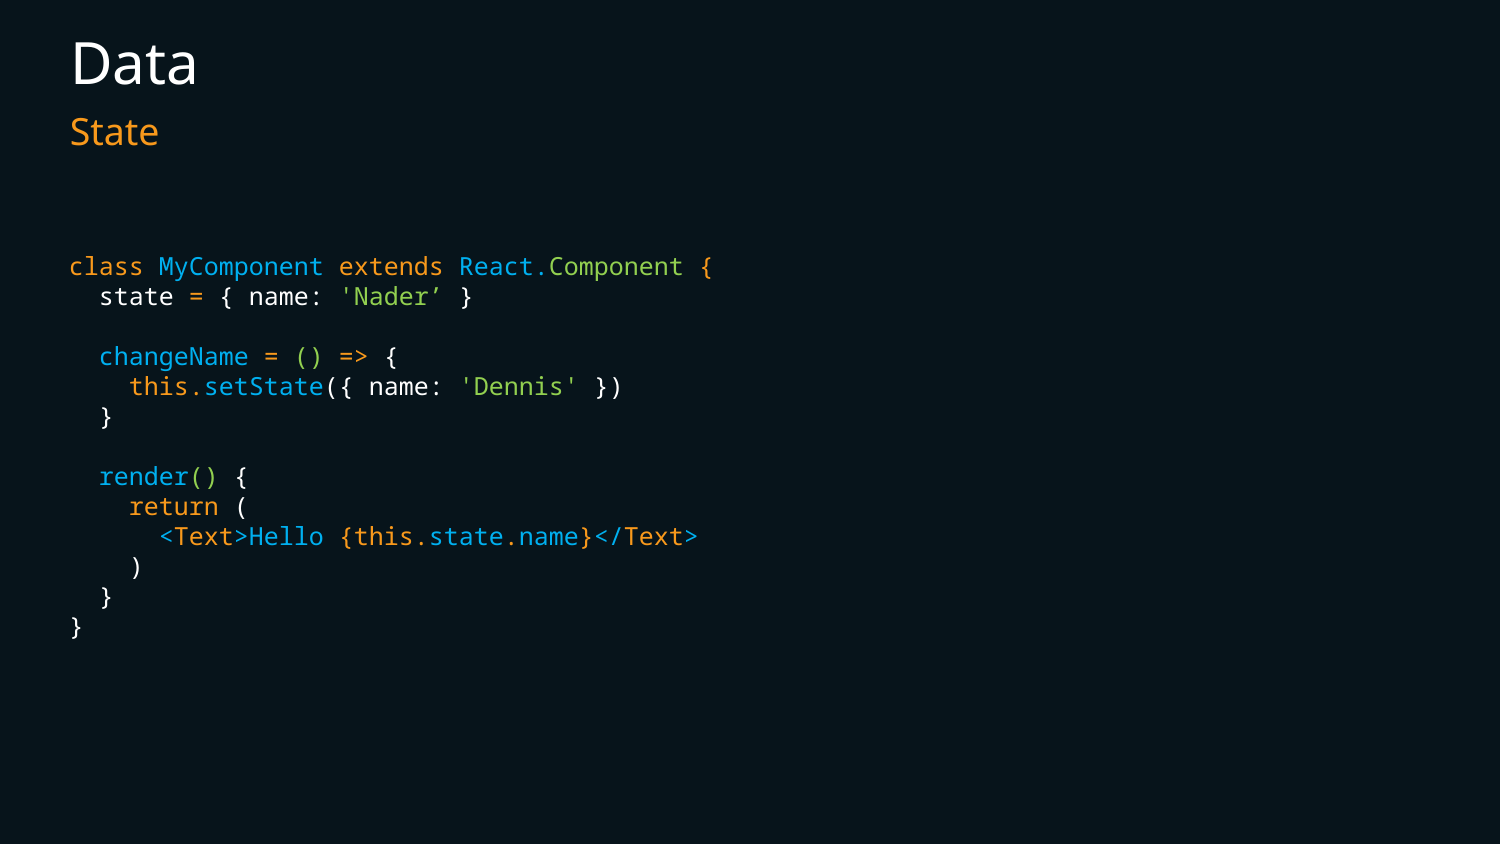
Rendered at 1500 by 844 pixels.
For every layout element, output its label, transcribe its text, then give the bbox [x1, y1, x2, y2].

text_box State [55, 100, 920, 161]
title Data [55, 18, 1402, 109]
text_box class MyComponent extends React.Component { state = { name: 'Nader’ } changeName = () => { this.setState({ name: 'Dennis' }) } render() { return ( <Text>Hello {this.state.name}</Text> ) } } [54, 243, 1401, 648]
